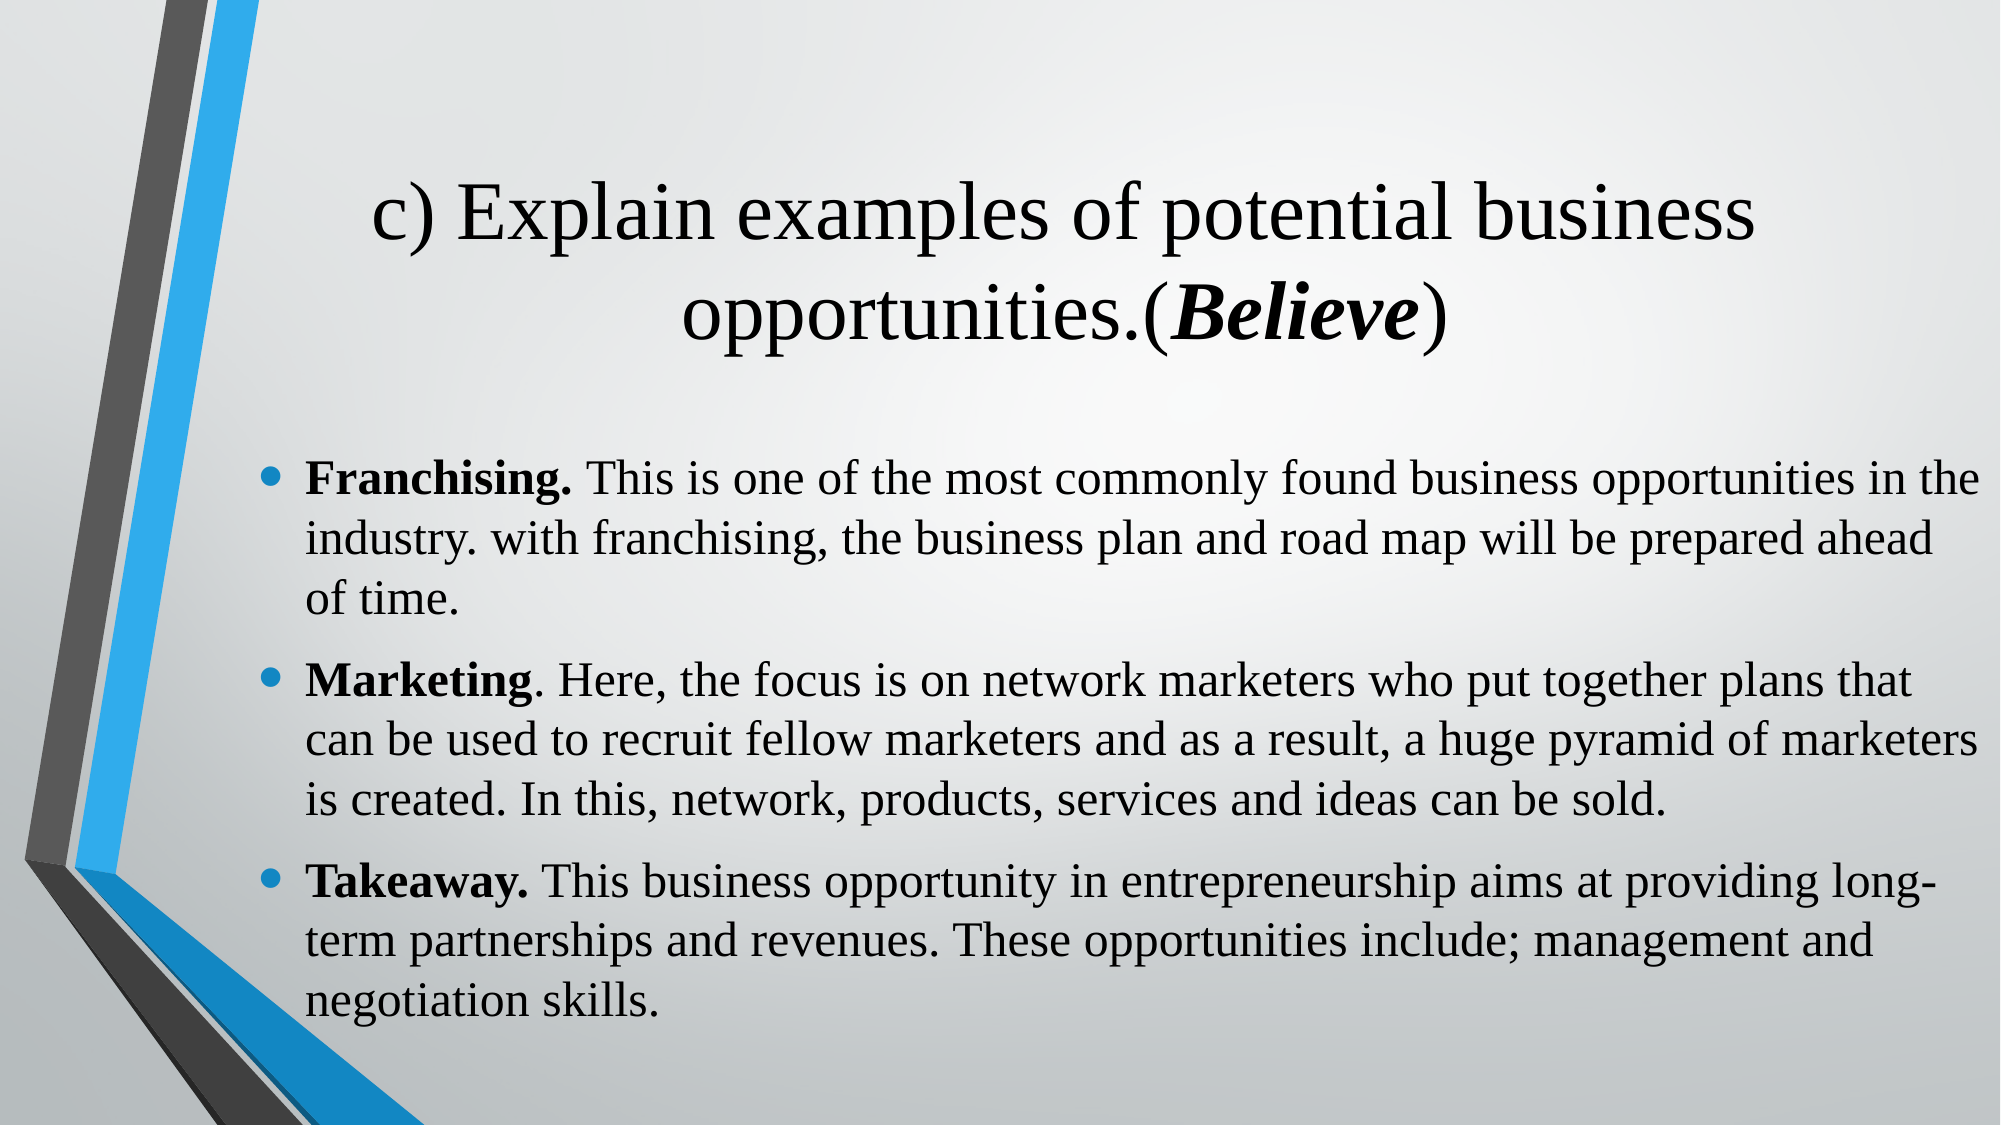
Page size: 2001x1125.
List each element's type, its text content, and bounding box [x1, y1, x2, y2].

list Franchising. This is one of the most commonly found business opportunities in the industry. with franchising, the business plan and road map will be prepared ahead of time. Marketing. Here, the focus is on network marketers who put together plans that can be used to recruit fellow marketers and as a result, a huge pyramid of marketers is created. In this, network, products, services and ideas can be sold. Takeaway. This business opportunity in entrepreneurship aims at providing long-term partnerships and revenues. These opportunities include; management and negotiation skills. [243, 437, 2000, 1047]
title c) Explain examples of potential business opportunities.(Believe) [243, 112, 1887, 400]
